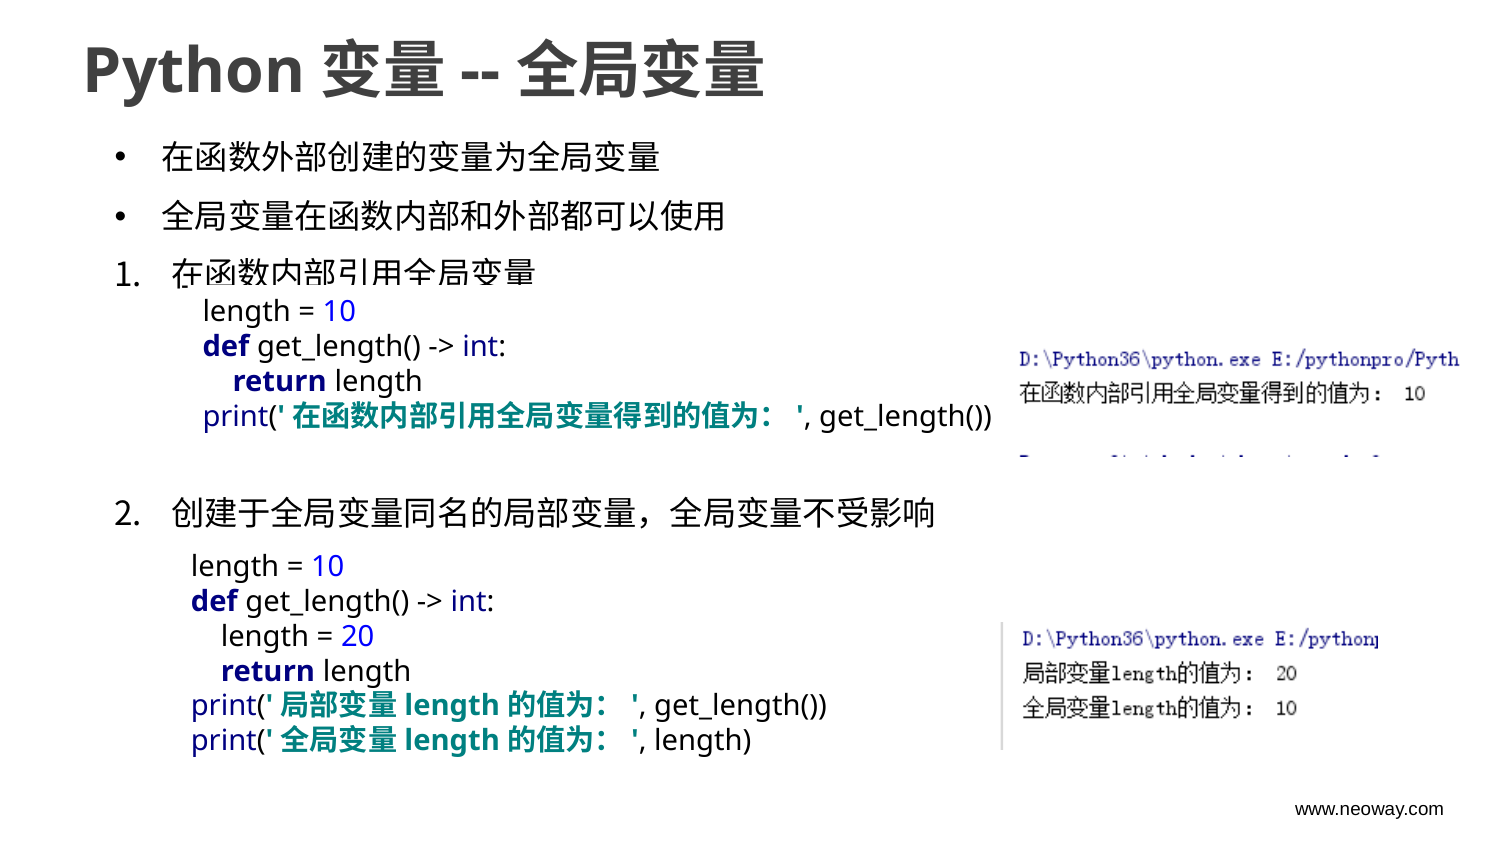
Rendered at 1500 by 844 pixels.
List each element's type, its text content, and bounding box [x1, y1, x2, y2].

text_box Python变量--全局变量 [70, 23, 779, 111]
picture [1000, 341, 1461, 457]
text_box length = 10 def get_length() -> int: return length print('在函数内部引用全局变量得到的值为：', get_length()) [187, 285, 1008, 440]
text_box 在函数内部引用全局变量 创建于全局变量同名的局部变量，全局变量不受影响 [99, 225, 1429, 844]
text_box length = 10 def get_length() -> int: length = 20 return length print('局部变量length的值为：', get_length()) print('全局变量length的值为：', length) [175, 539, 843, 765]
text_box 在函数外部创建的变量为全局变量 全局变量在函数内部和外部都可以使用 [99, 108, 1408, 225]
picture [1000, 622, 1378, 750]
